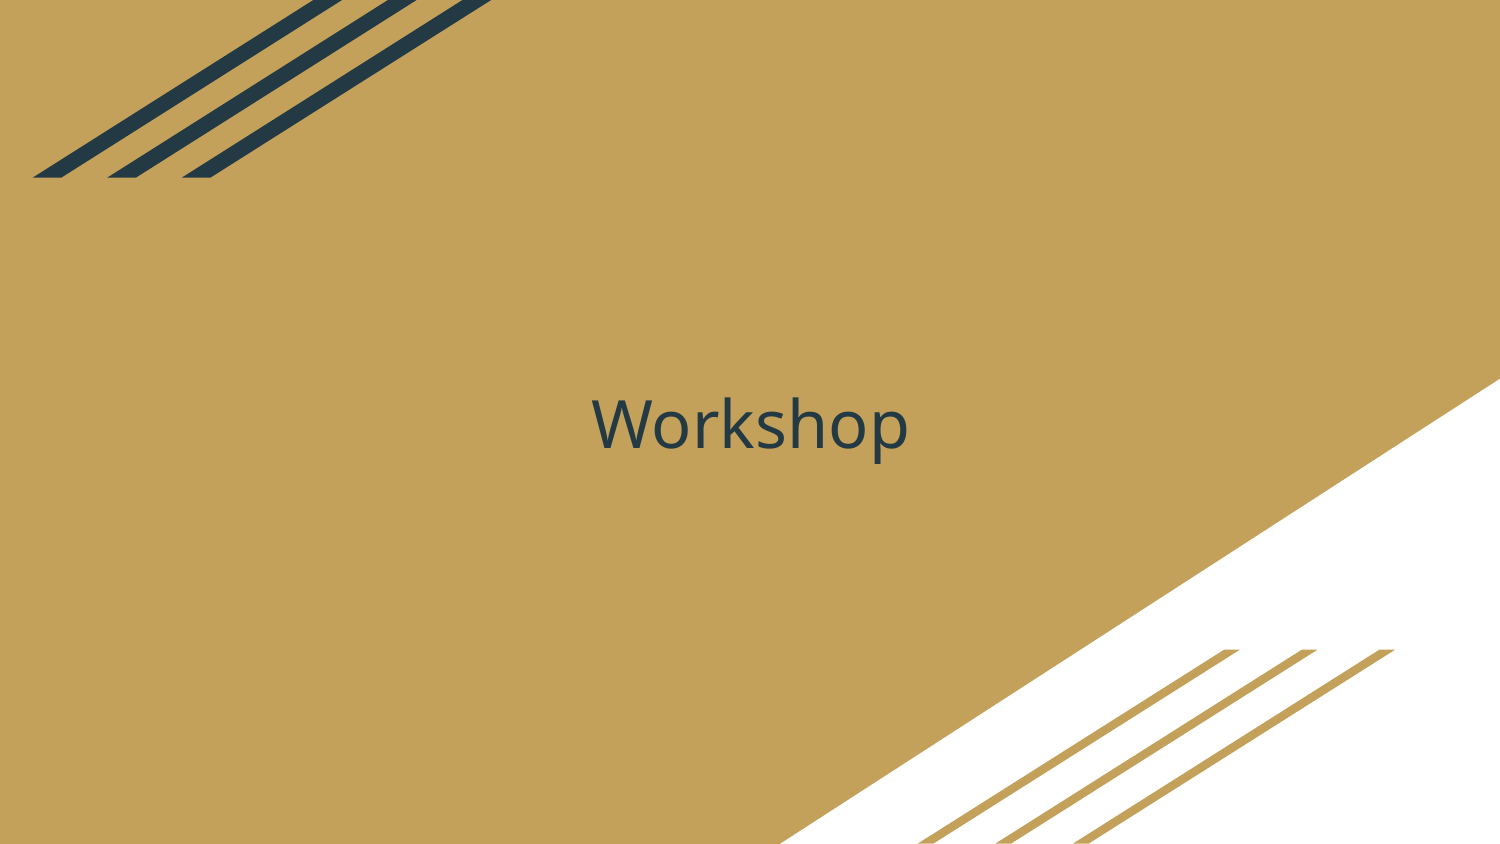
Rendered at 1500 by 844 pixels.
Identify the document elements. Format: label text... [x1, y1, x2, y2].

title Workshop [309, 286, 1192, 557]
